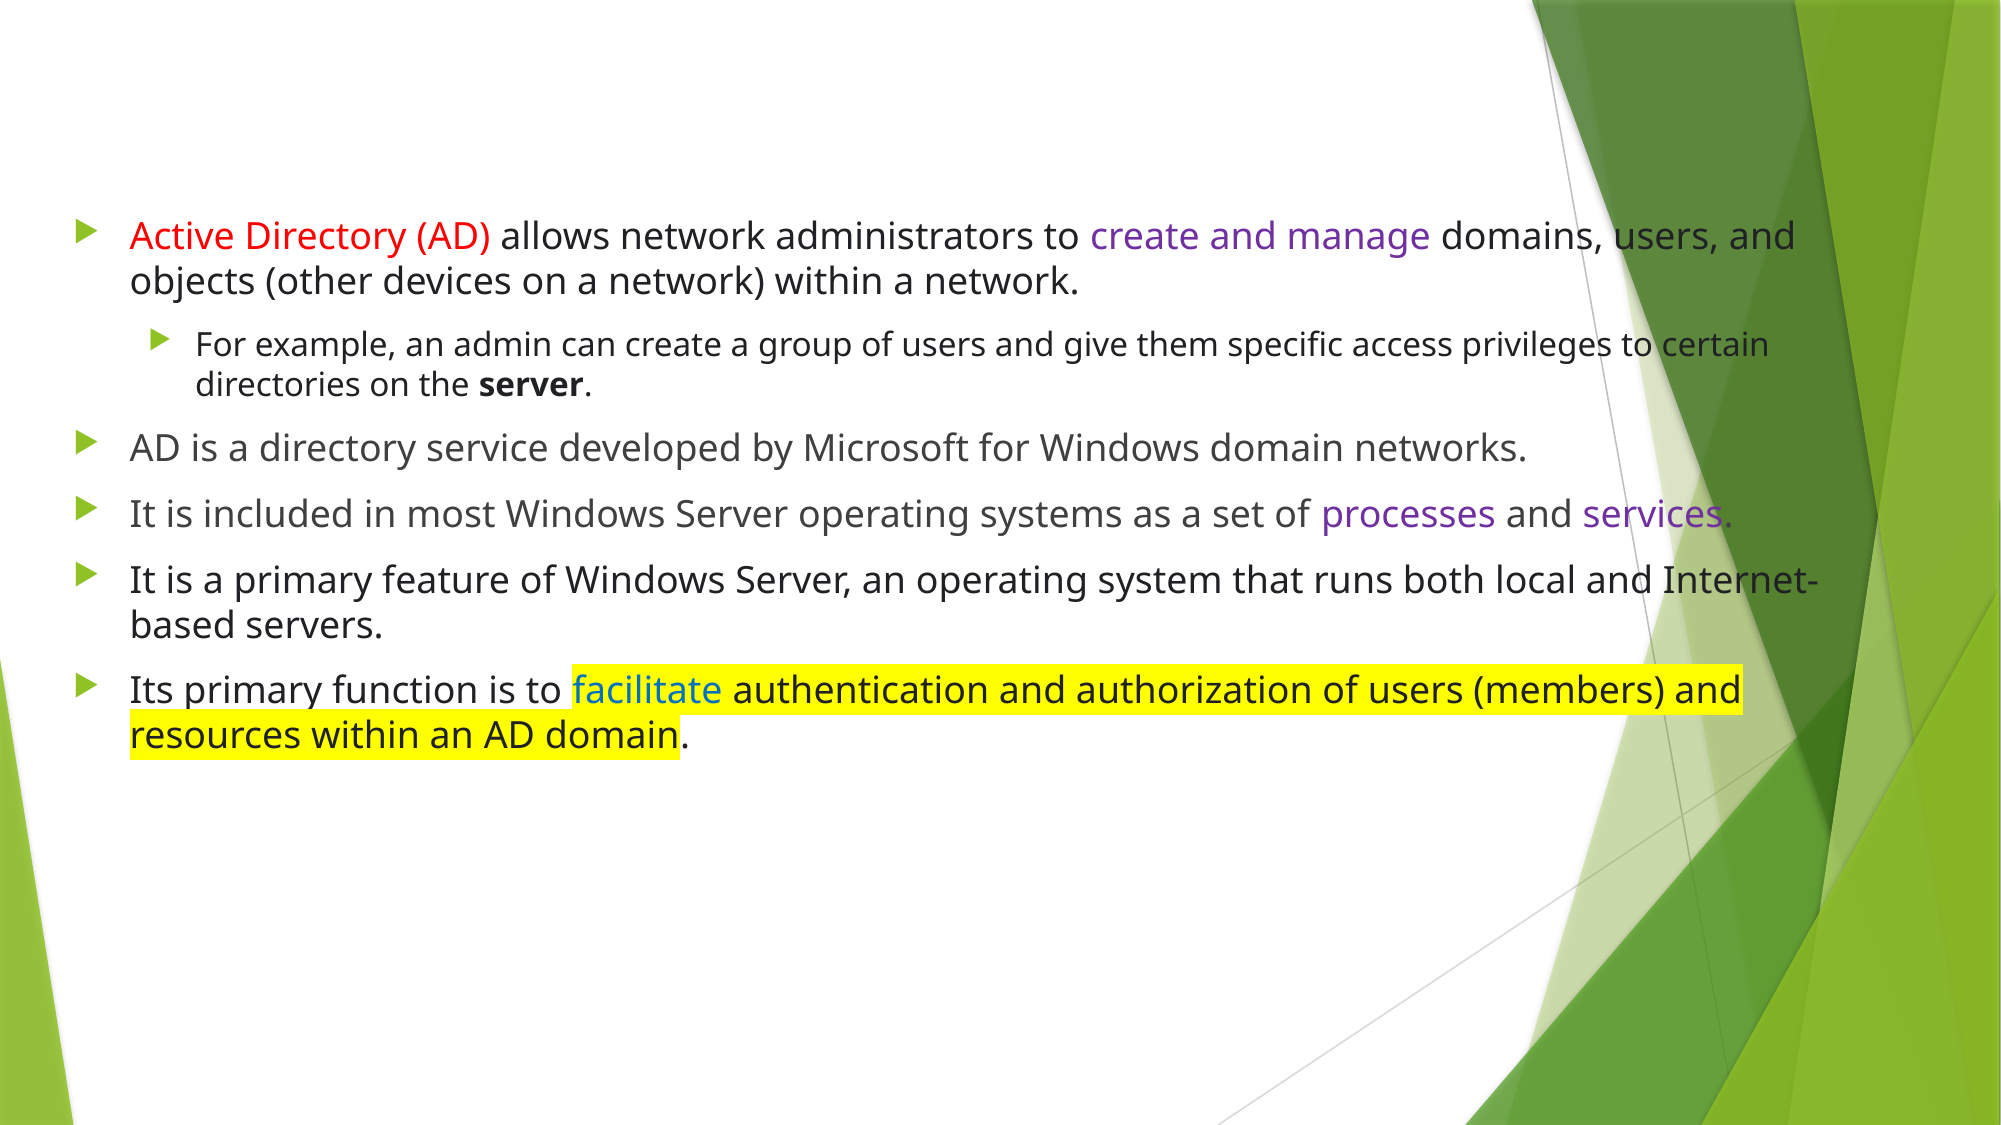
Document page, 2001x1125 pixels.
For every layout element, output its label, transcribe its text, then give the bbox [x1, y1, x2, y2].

list Active Directory (AD) allows network administrators to create and manage domains, users, and objects (other devices on a network) within a network. For example, an admin can create a group of users and give them specific access privileges to certain directories on the server. AD is a directory service developed by Microsoft for Windows domain networks. It is included in most Windows Server operating systems as a set of processes and services. It is a primary feature of Windows Server, an operating system that runs both local and Internet-based servers. Its primary function is to facilitate authentication and authorization of users (members) and resources within an AD domain. [58, 204, 1920, 1057]
